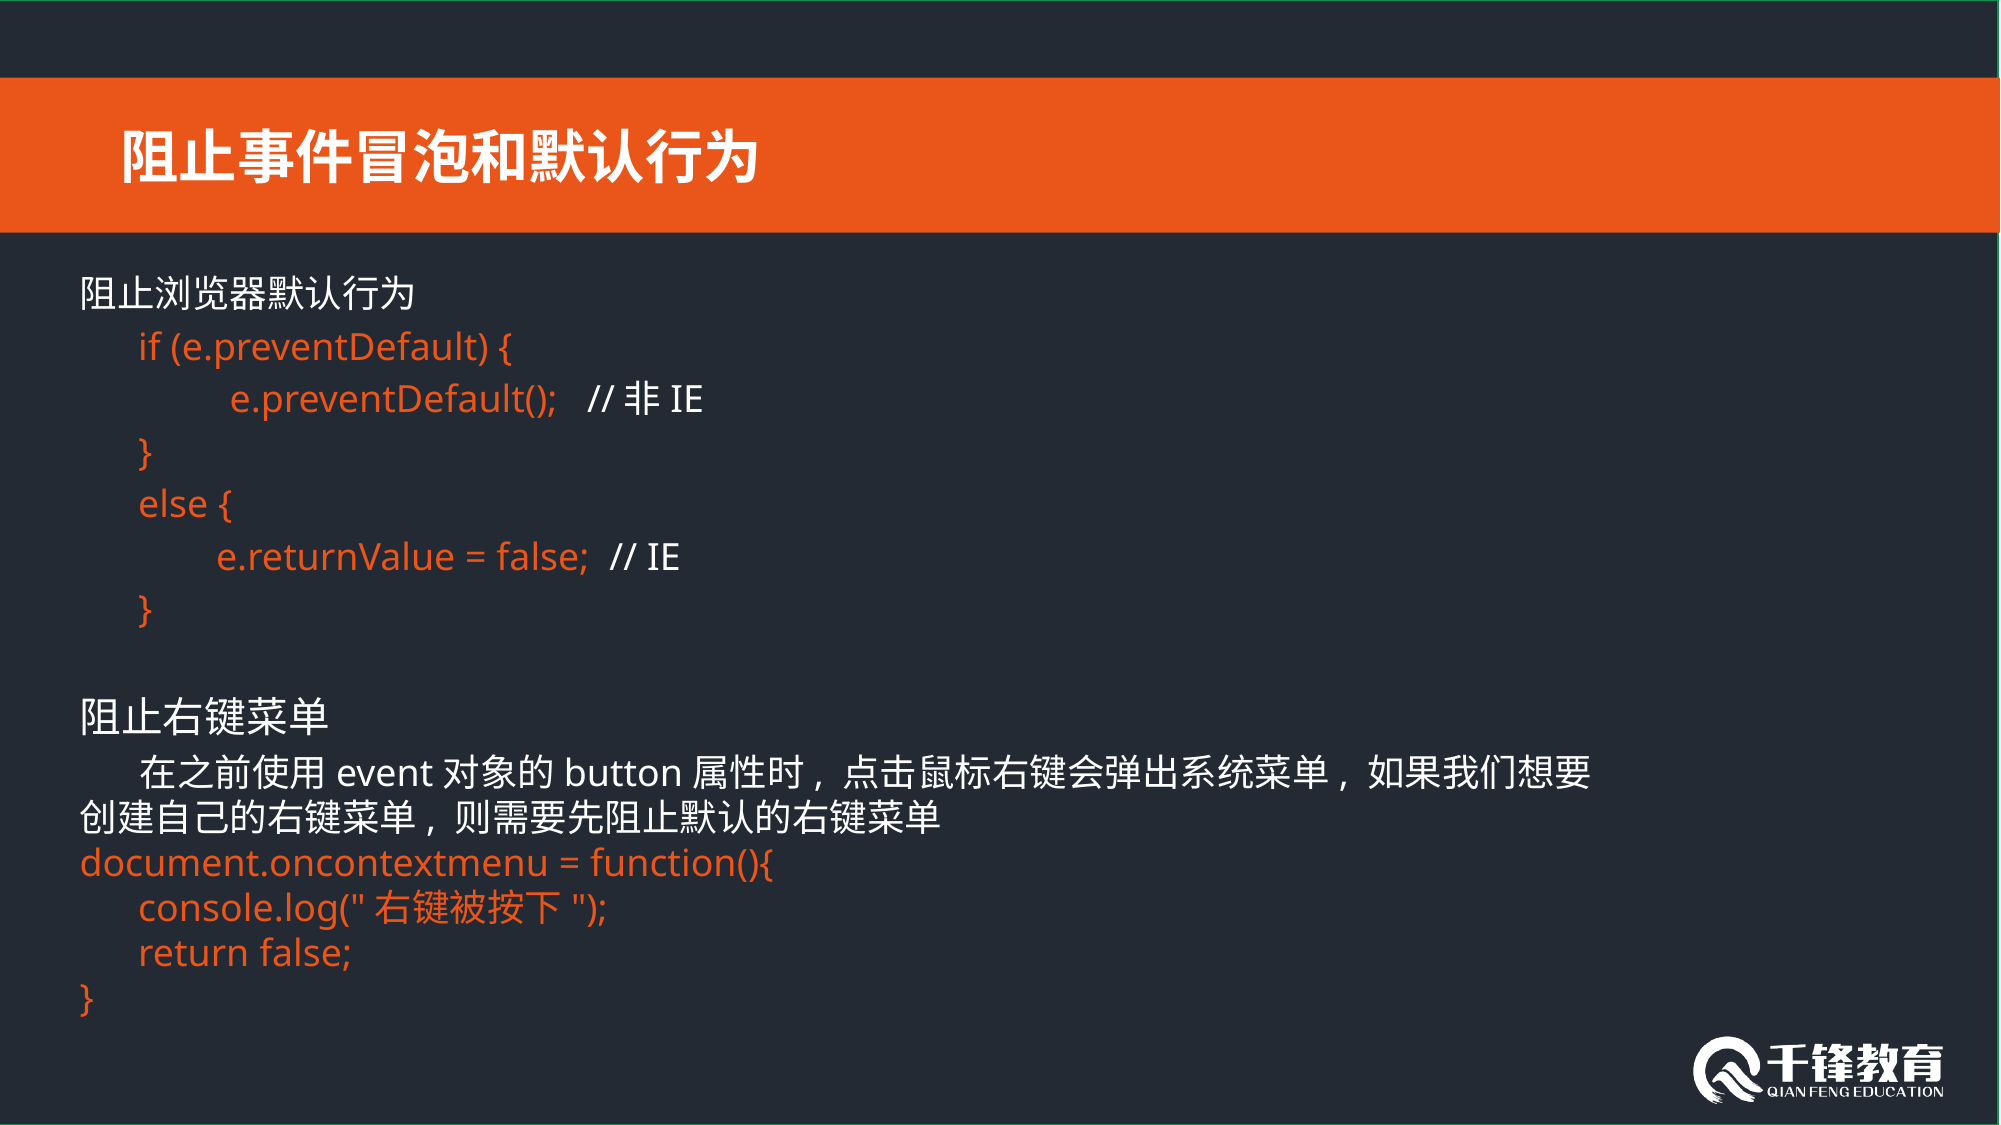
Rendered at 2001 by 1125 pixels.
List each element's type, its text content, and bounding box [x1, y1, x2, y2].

text_box [0, 234, 1999, 1125]
text_box 阻止事件冒泡和默认行为 [106, 112, 1692, 198]
picture [1691, 1031, 1948, 1109]
text_box [0, 0, 1999, 77]
text_box 阻止浏览器默认行为 if (e.preventDefault) { e.preventDefault(); //非IE } else { e.returnValue = false; // IE } 阻止右键菜单 在之前使用event对象的button属性时, 点击鼠标右键会弹出系统菜单, 如果我们想要创建自己的右键菜单, 则需要先阻止默认的右键菜单 document.oncontextmenu = function(){ console.log("右键被按下"); return false; } [64, 262, 1626, 1027]
text_box [0, 77, 2000, 234]
